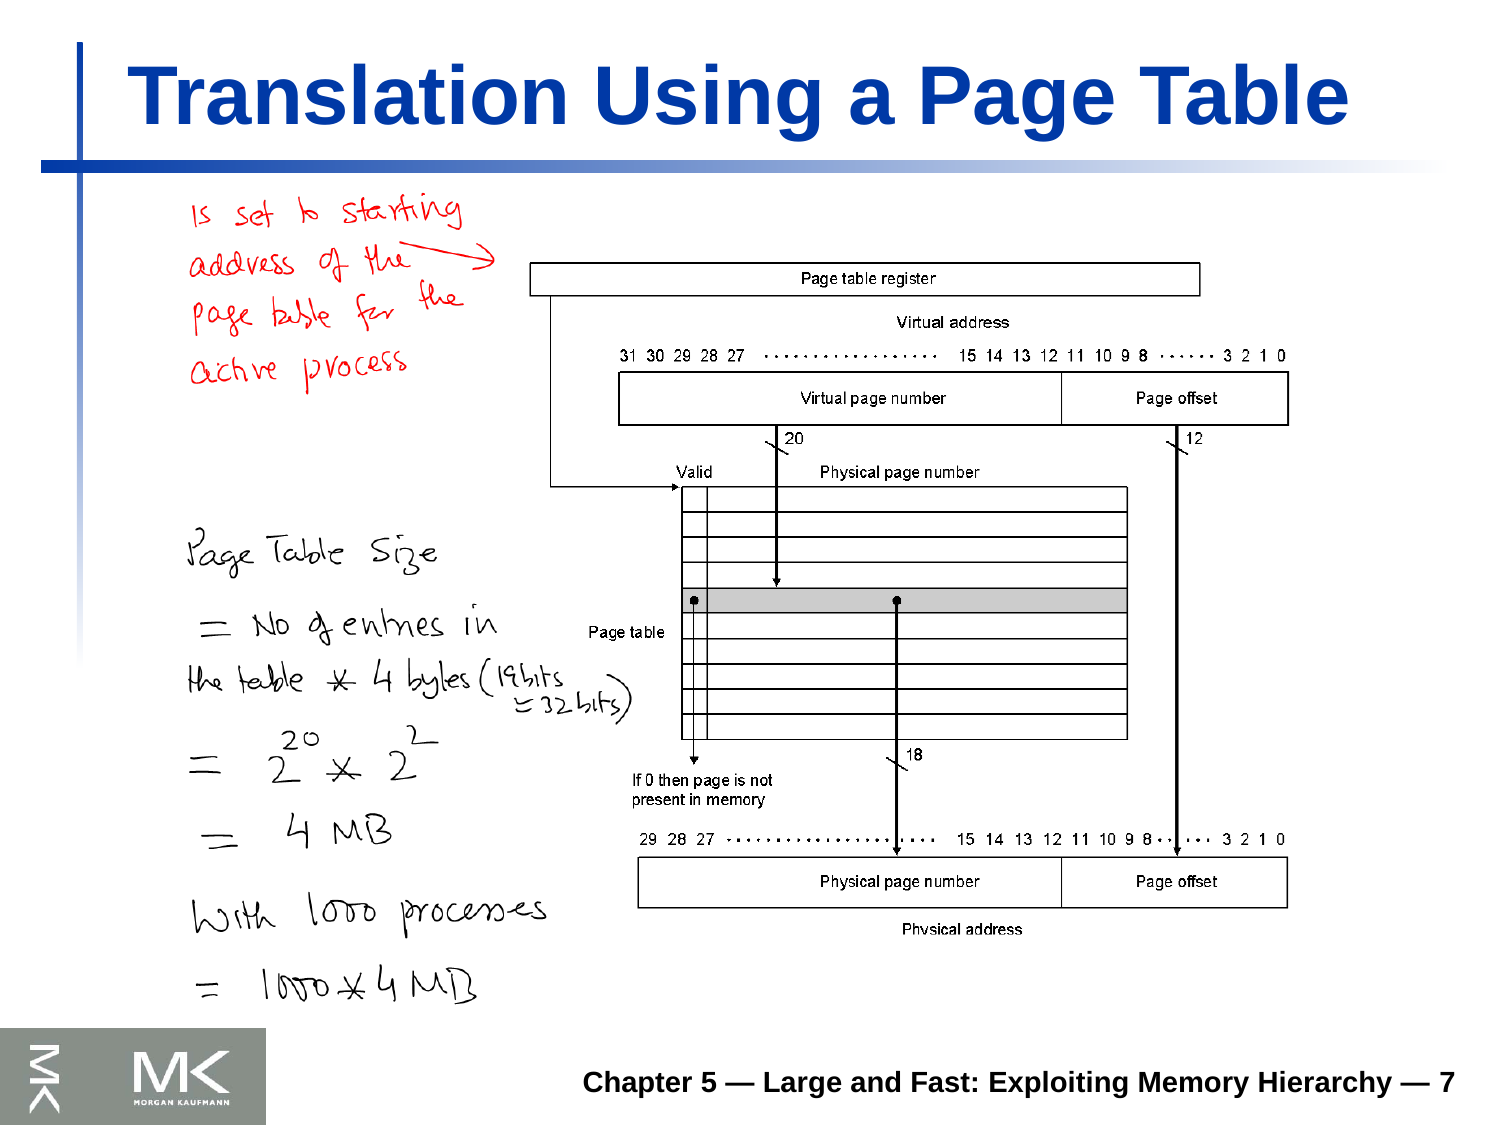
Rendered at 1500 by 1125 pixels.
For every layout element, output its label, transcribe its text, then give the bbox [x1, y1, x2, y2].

footer Chapter 5 — Large and Fast: Exploiting Memory Hierarchy — 7 [277, 1046, 1471, 1106]
picture [0, 1028, 266, 1125]
picture [182, 188, 1291, 1008]
title Translation Using a Page Table [112, 23, 1468, 149]
